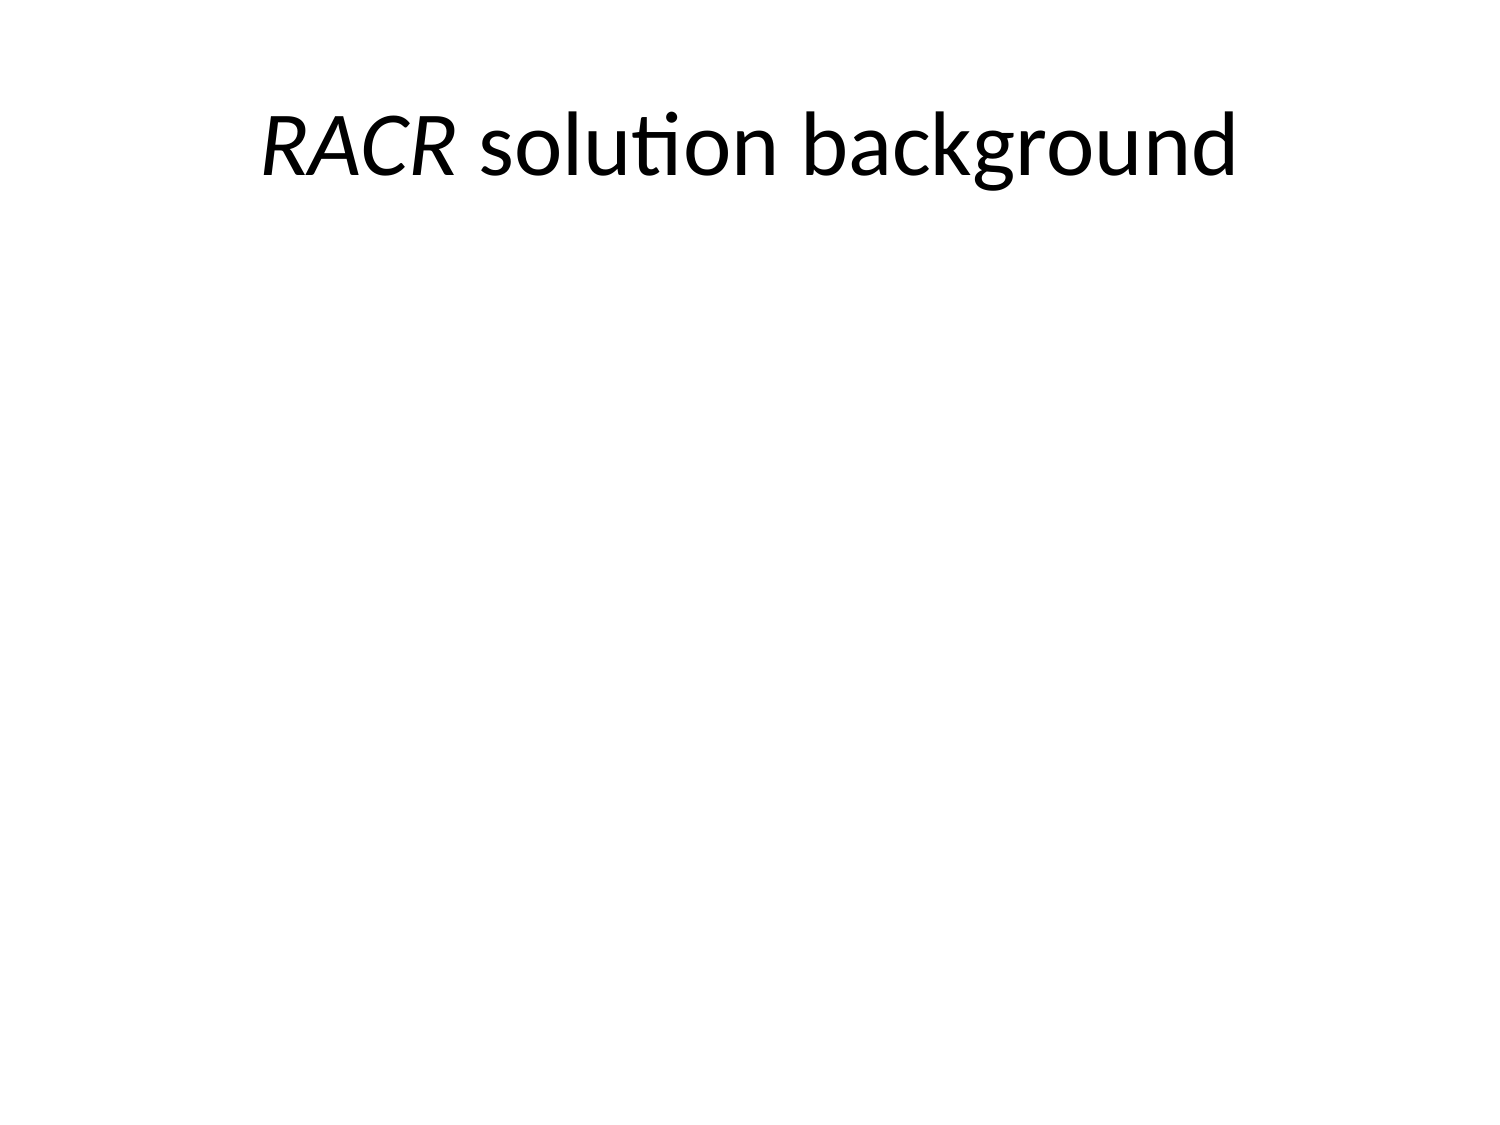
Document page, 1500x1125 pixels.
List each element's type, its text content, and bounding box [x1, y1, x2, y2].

title RACR solution background [75, 45, 1425, 233]
